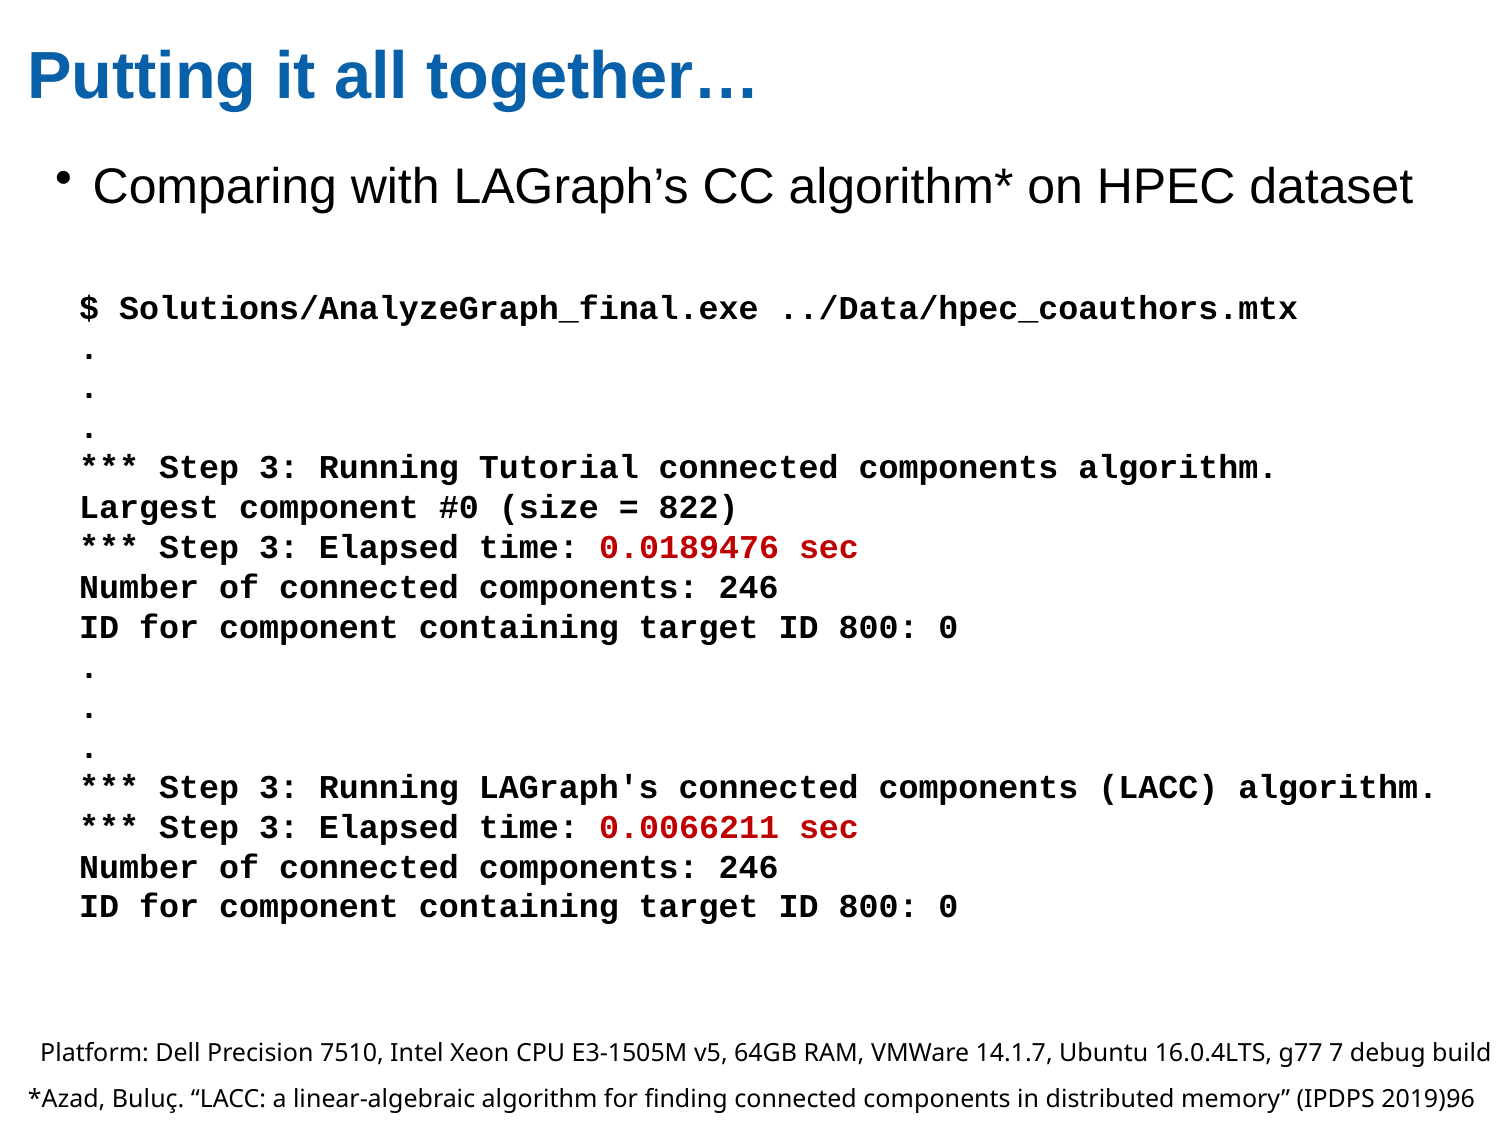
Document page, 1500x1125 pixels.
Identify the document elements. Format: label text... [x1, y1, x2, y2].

slide_number 96 [1431, 1074, 1500, 1125]
list Comparing with LAGraph’s CC algorithm* on HPEC dataset [55, 153, 1440, 239]
text_box *Azad, Buluç. “LACC: a linear-algebraic algorithm for finding connected components in distributed memory” (IPDPS 2019). [13, 1074, 1470, 1120]
text_box $ Solutions/AnalyzeGraph_final.exe ../Data/hpec_coauthors.mtx . . . *** Step 3: Running Tutorial connected components algorithm. Largest component #0 (size = 822) *** Step 3: Elapsed time: 0.0189476 sec Number of connected components: 246 ID for component containing target ID 800: 0 . . . *** Step 3: Running LAGraph's connected components (LACC) algorithm. *** Step 3: Elapsed time: 0.0066211 sec Number of connected components: 246 ID for component containing target ID 800: 0 [64, 278, 1455, 932]
text_box Platform: Dell Precision 7510, Intel Xeon CPU E3-1505M v5, 64GB RAM, VMWare 14.1.7, Ubuntu 16.0.4LTS, g77 7 debug build [25, 1029, 1500, 1074]
title Putting it all together… [27, 31, 1379, 178]
